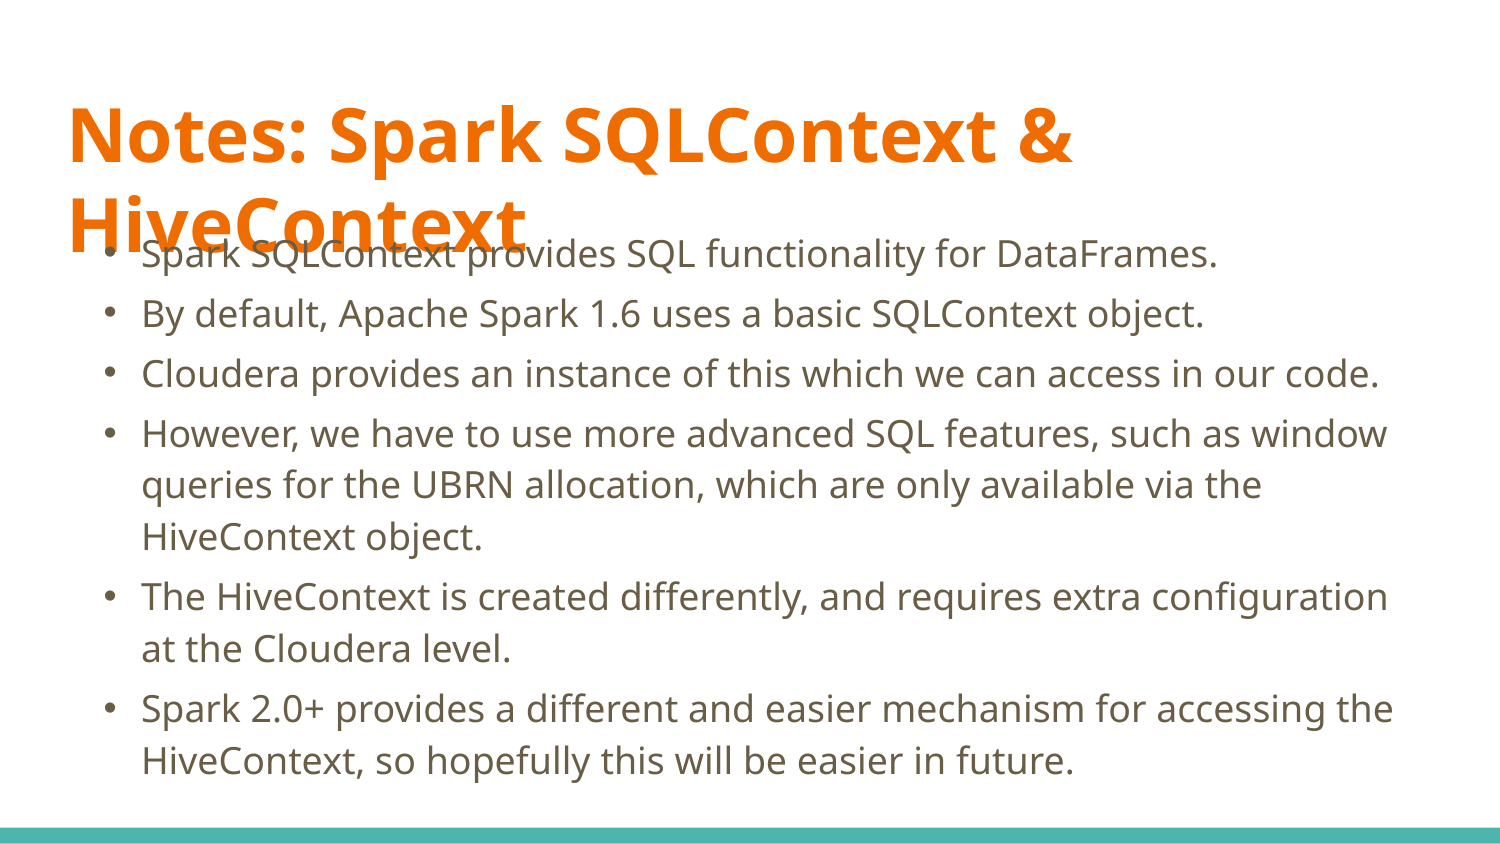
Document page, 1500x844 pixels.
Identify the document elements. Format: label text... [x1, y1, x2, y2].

title Notes: Spark SQLContext & HiveContext [51, 72, 1449, 189]
list Spark SQLContext provides SQL functionality for DataFrames. By default, Apache Spark 1.6 uses a basic SQLContext object. Cloudera provides an instance of this which we can access in our code. However, we have to use more advanced SQL features, such as window queries for the UBRN allocation, which are only available via the HiveContext object. The HiveContext is created differently, and requires extra configuration at the Cloudera level. Spark 2.0+ provides a different and easier mechanism for accessing the HiveContext, so hopefully this will be easier in future. [51, 207, 1449, 750]
